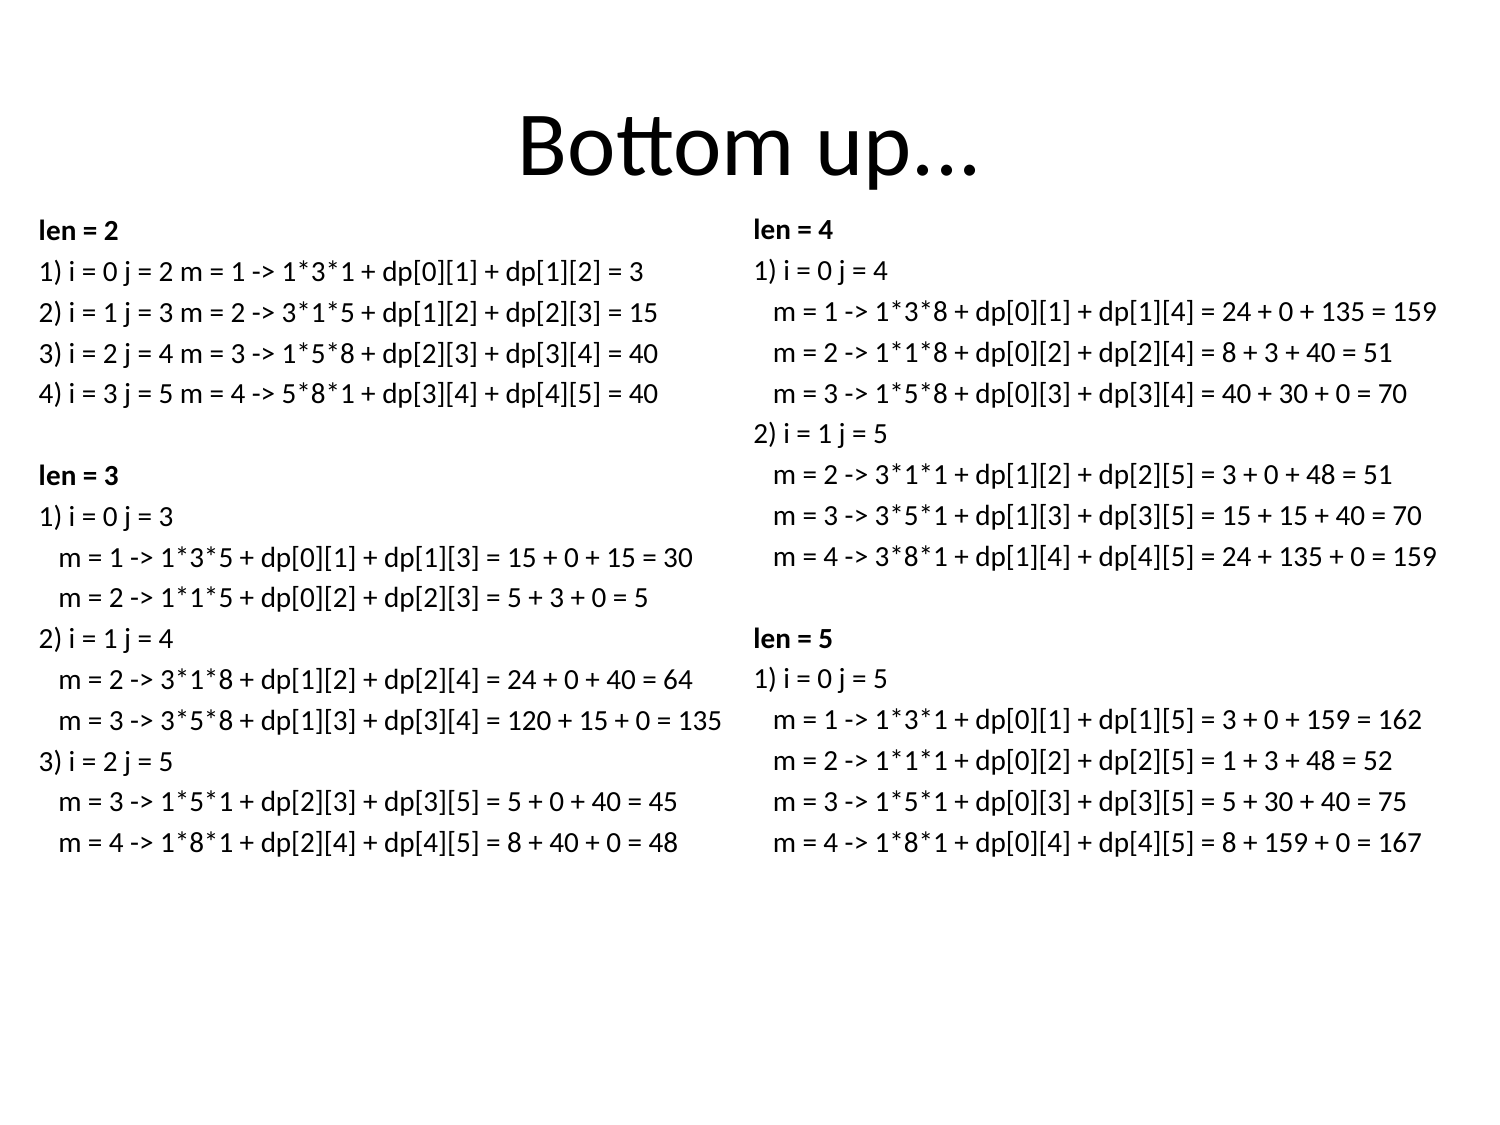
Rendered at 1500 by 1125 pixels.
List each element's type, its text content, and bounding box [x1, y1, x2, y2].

title Bottom up... [75, 45, 1425, 203]
list len = 2 1) i = 0 j = 2 m = 1 -> 1*3*1 + dp[0][1] + dp[1][2] = 3 2) i = 1 j = 3 m = 2 -> 3*1*5 + dp[1][2] + dp[2][3] = 15 3) i = 2 j = 4 m = 3 -> 1*5*8 + dp[2][3] + dp[3][4] = 40 4) i = 3 j = 5 m = 4 -> 5*8*1 + dp[3][4] + dp[4][5] = 40 len = 3 1) i = 0 j = 3 m = 1 -> 1*3*5 + dp[0][1] + dp[1][3] = 15 + 0 + 15 = 30 m = 2 -> 1*1*5 + dp[0][2] + dp[2][3] = 5 + 3 + 0 = 5 2) i = 1 j = 4 m = 2 -> 3*1*8 + dp[1][2] + dp[2][4] = 24 + 0 + 40 = 64 m = 3 -> 3*5*8 + dp[1][3] + dp[3][4] = 120 + 15 + 0 = 135 3) i = 2 j = 5 m = 3 -> 1*5*1 + dp[2][3] + dp[3][5] = 5 + 0 + 40 = 45 m = 4 -> 1*8*1 + dp[2][4] + dp[4][5] = 8 + 40 + 0 = 48 [23, 203, 761, 1026]
text_box len = 4 1) i = 0 j = 4 m = 1 -> 1*3*8 + dp[0][1] + dp[1][4] = 24 + 0 + 135 = 159 m = 2 -> 1*1*8 + dp[0][2] + dp[2][4] = 8 + 3 + 40 = 51 m = 3 -> 1*5*8 + dp[0][3] + dp[3][4] = 40 + 30 + 0 = 70 2) i = 1 j = 5 m = 2 -> 3*1*1 + dp[1][2] + dp[2][5] = 3 + 0 + 48 = 51 m = 3 -> 3*5*1 + dp[1][3] + dp[3][5] = 15 + 15 + 40 = 70 m = 4 -> 3*8*1 + dp[1][4] + dp[4][5] = 24 + 135 + 0 = 159 len = 5 1) i = 0 j = 5 m = 1 -> 1*3*1 + dp[0][1] + dp[1][5] = 3 + 0 + 159 = 162 m = 2 -> 1*1*1 + dp[0][2] + dp[2][5] = 1 + 3 + 48 = 52 m = 3 -> 1*5*1 + dp[0][3] + dp[3][5] = 5 + 30 + 40 = 75 m = 4 -> 1*8*1 + dp[0][4] + dp[4][5] = 8 + 159 + 0 = 167 [738, 203, 1474, 1023]
